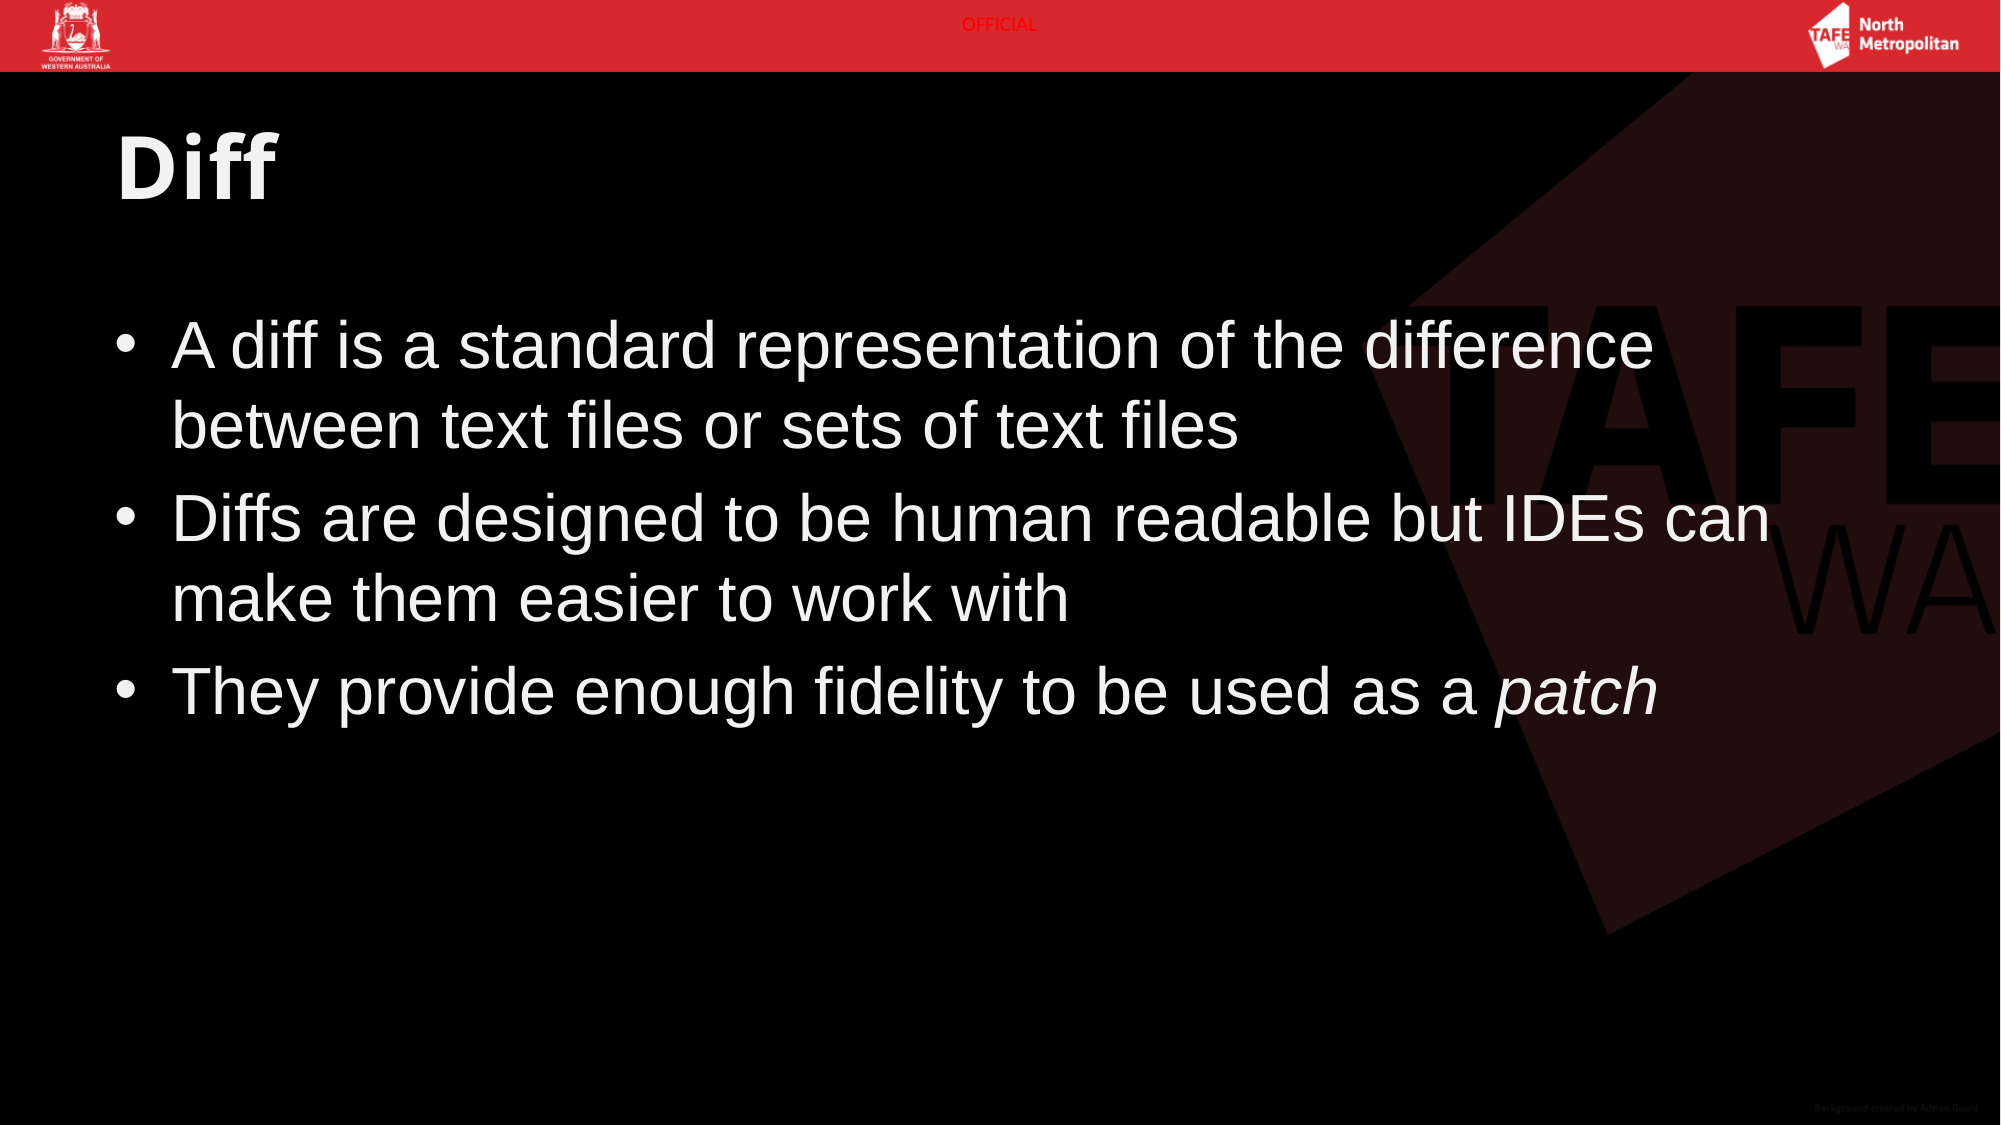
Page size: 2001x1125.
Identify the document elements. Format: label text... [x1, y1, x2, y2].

title Diff [99, 82, 1900, 247]
picture [0, 0, 2001, 1125]
list A diff is a standard representation of the difference between text files or sets of text files Diffs are designed to be human readable but IDEs can make them easier to work with They provide enough fidelity to be used as a patch [99, 294, 1900, 1043]
